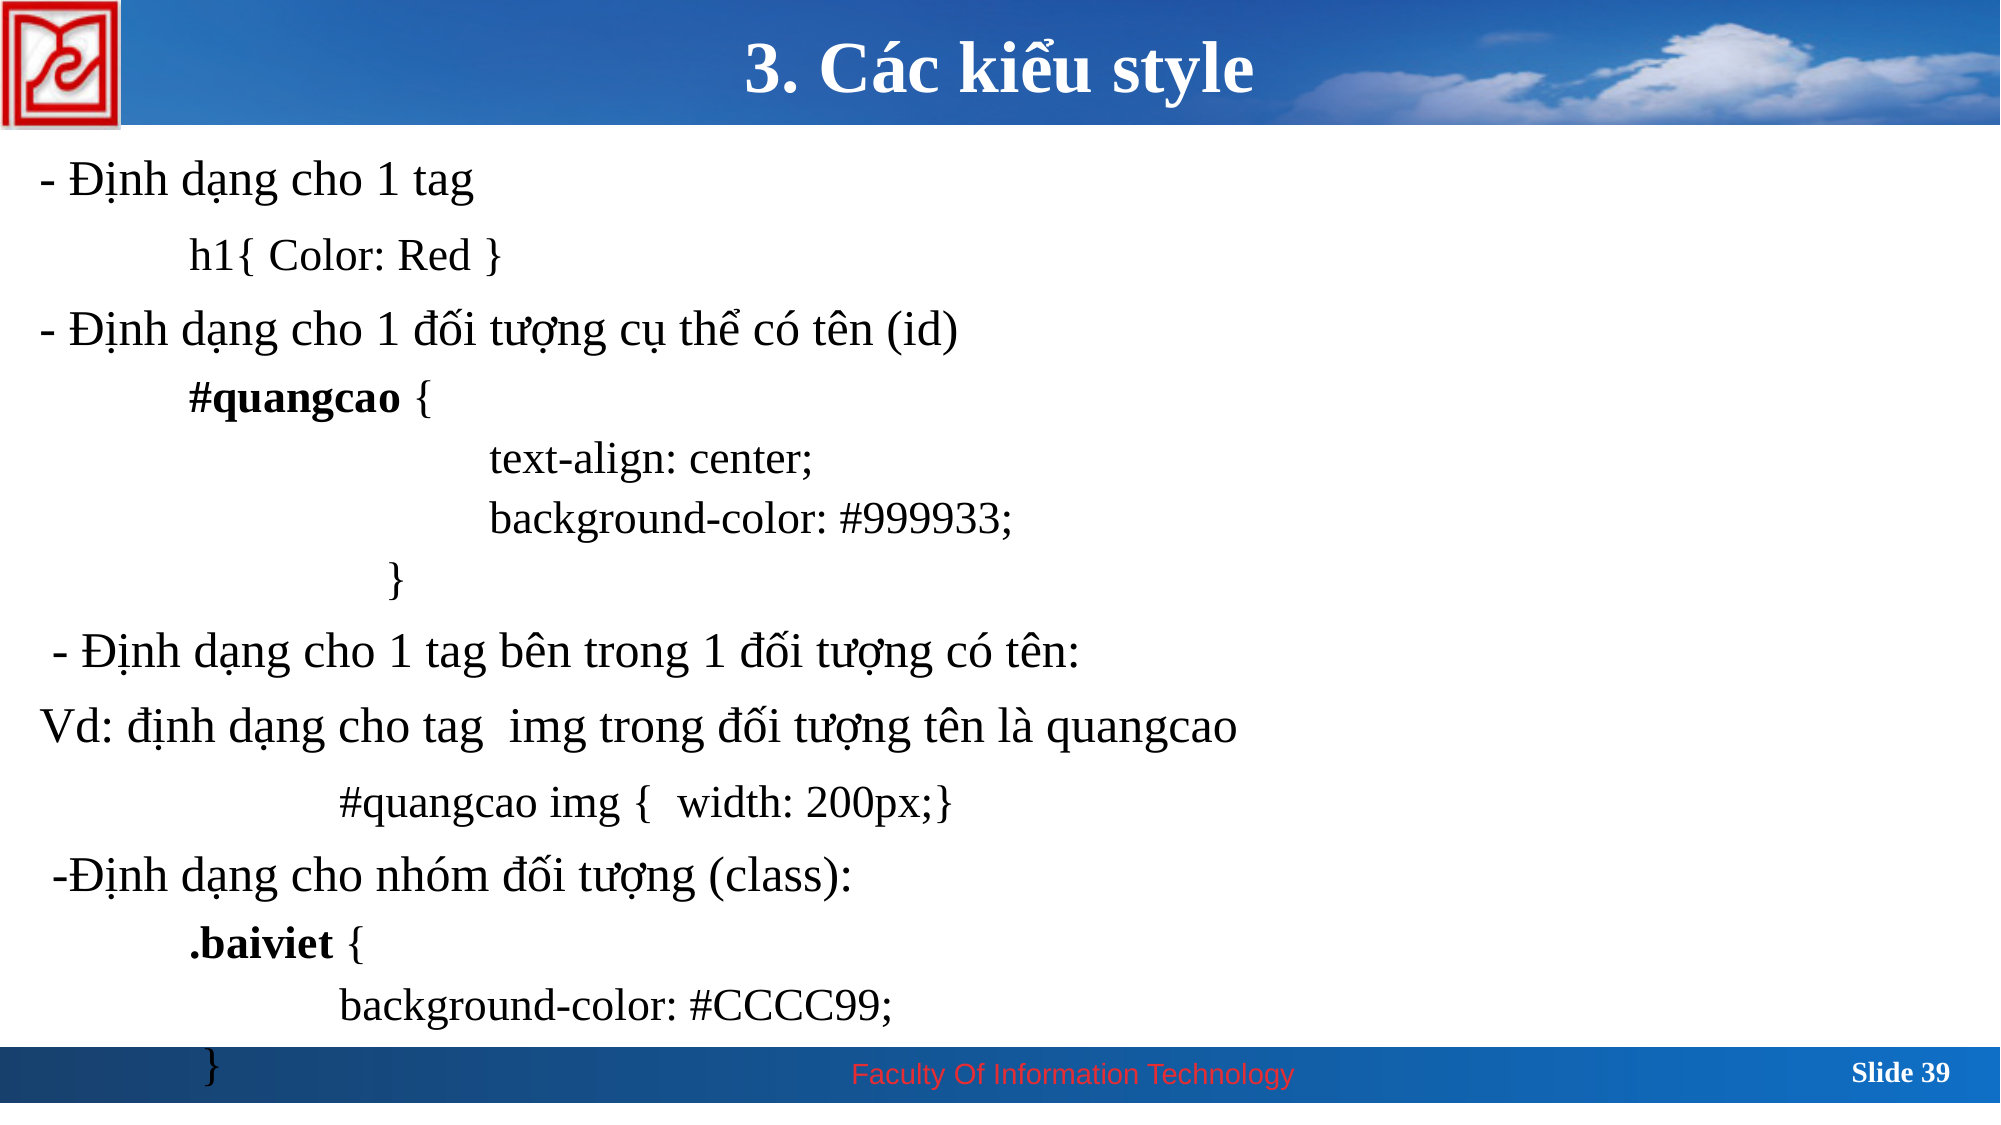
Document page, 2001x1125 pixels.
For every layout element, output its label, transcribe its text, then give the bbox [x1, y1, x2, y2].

picture [0, 0, 2000, 130]
text_box 3. Các kiểu style [137, 21, 1863, 117]
list - Định dạng cho 1 tag h1{ Color: Red } - Định dạng cho 1 đối tượng cụ thể có tên (id) #quangcao { text-align: center; background-color: #999933; } - Định dạng cho 1 tag bên trong 1 đối tượng có tên: Vd: định dạng cho tag img trong đối tượng tên là quangcao #quangcao img { width: 200px;} -Định dạng cho nhóm đối tượng (class): .baiviet { background-color: #CCCC99; } [24, 145, 2000, 1125]
